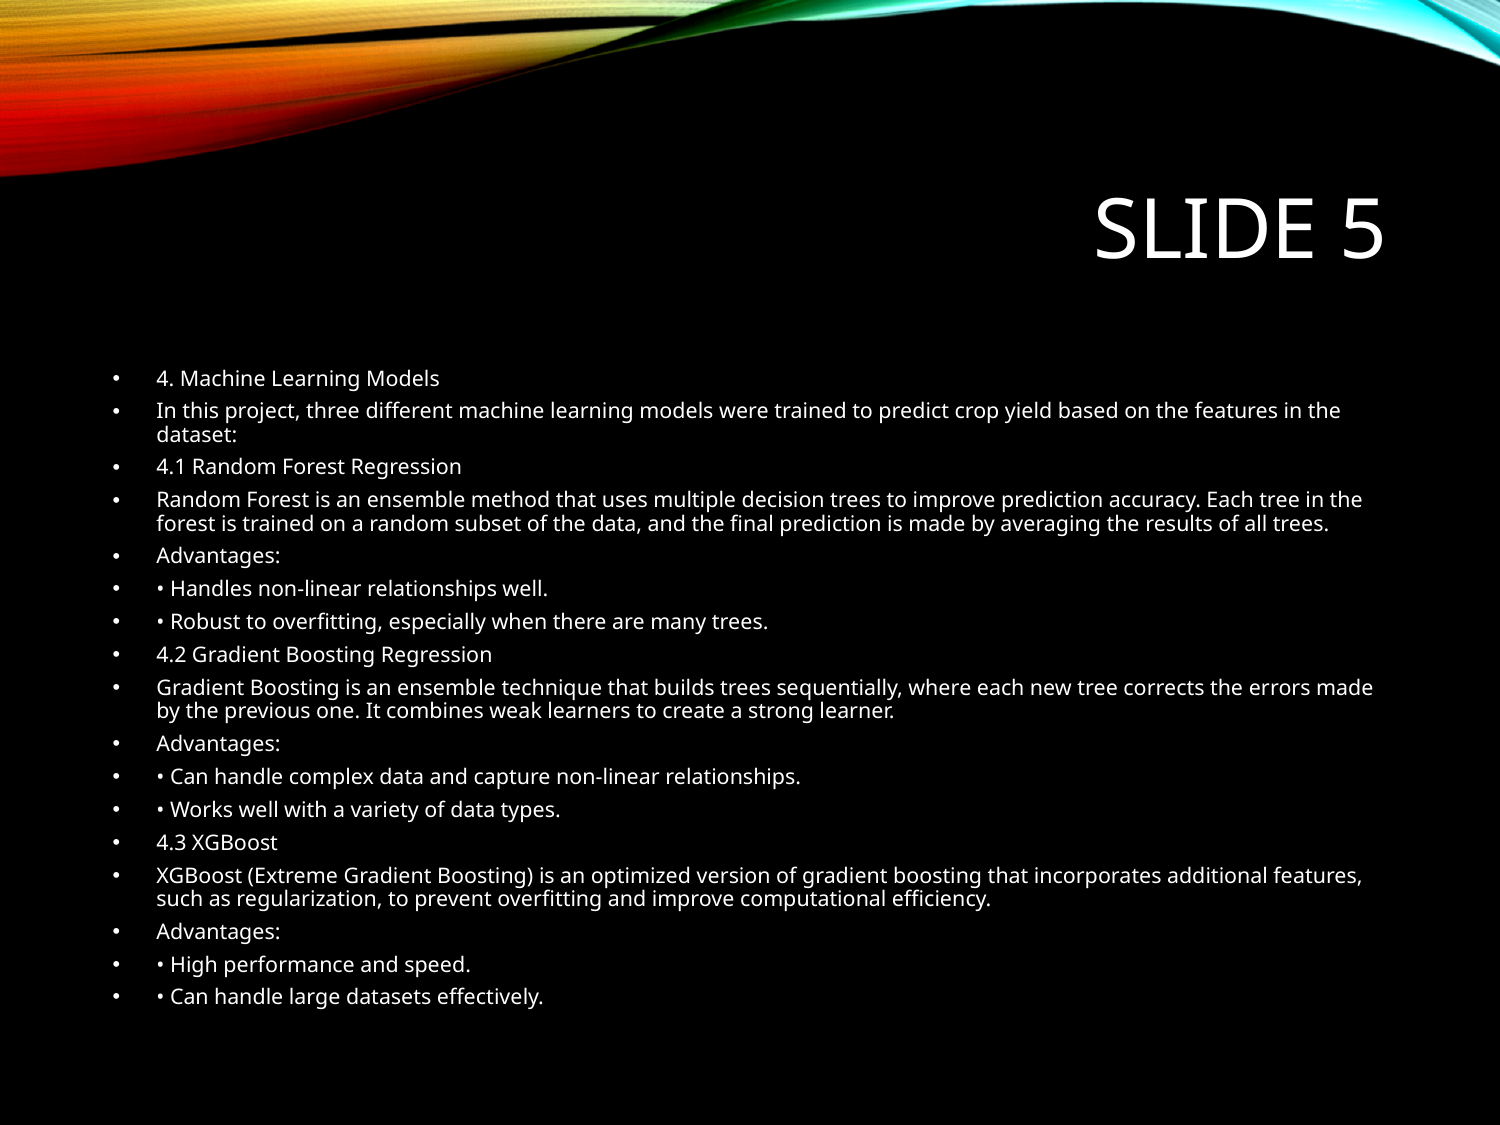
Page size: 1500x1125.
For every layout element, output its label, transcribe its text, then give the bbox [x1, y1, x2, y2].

picture [0, 0, 1500, 178]
title Slide 5 [356, 125, 1403, 338]
list 4. Machine Learning Models In this project, three different machine learning models were trained to predict crop yield based on the features in the dataset: 4.1 Random Forest Regression Random Forest is an ensemble method that uses multiple decision trees to improve prediction accuracy. Each tree in the forest is trained on a random subset of the data, and the final prediction is made by averaging the results of all trees. Advantages: • Handles non-linear relationships well. • Robust to overfitting, especially when there are many trees. 4.2 Gradient Boosting Regression Gradient Boosting is an ensemble technique that builds trees sequentially, where each new tree corrects the errors made by the previous one. It combines weak learners to create a strong learner. Advantages: • Can handle complex data and capture non-linear relationships. • Works well with a variety of data types. 4.3 XGBoost XGBoost (Extreme Gradient Boosting) is an optimized version of gradient boosting that incorporates additional features, such as regularization, to prevent overfitting and improve computational efficiency. Advantages: • High performance and speed. • Can handle large datasets effectively. [97, 360, 1403, 1028]
